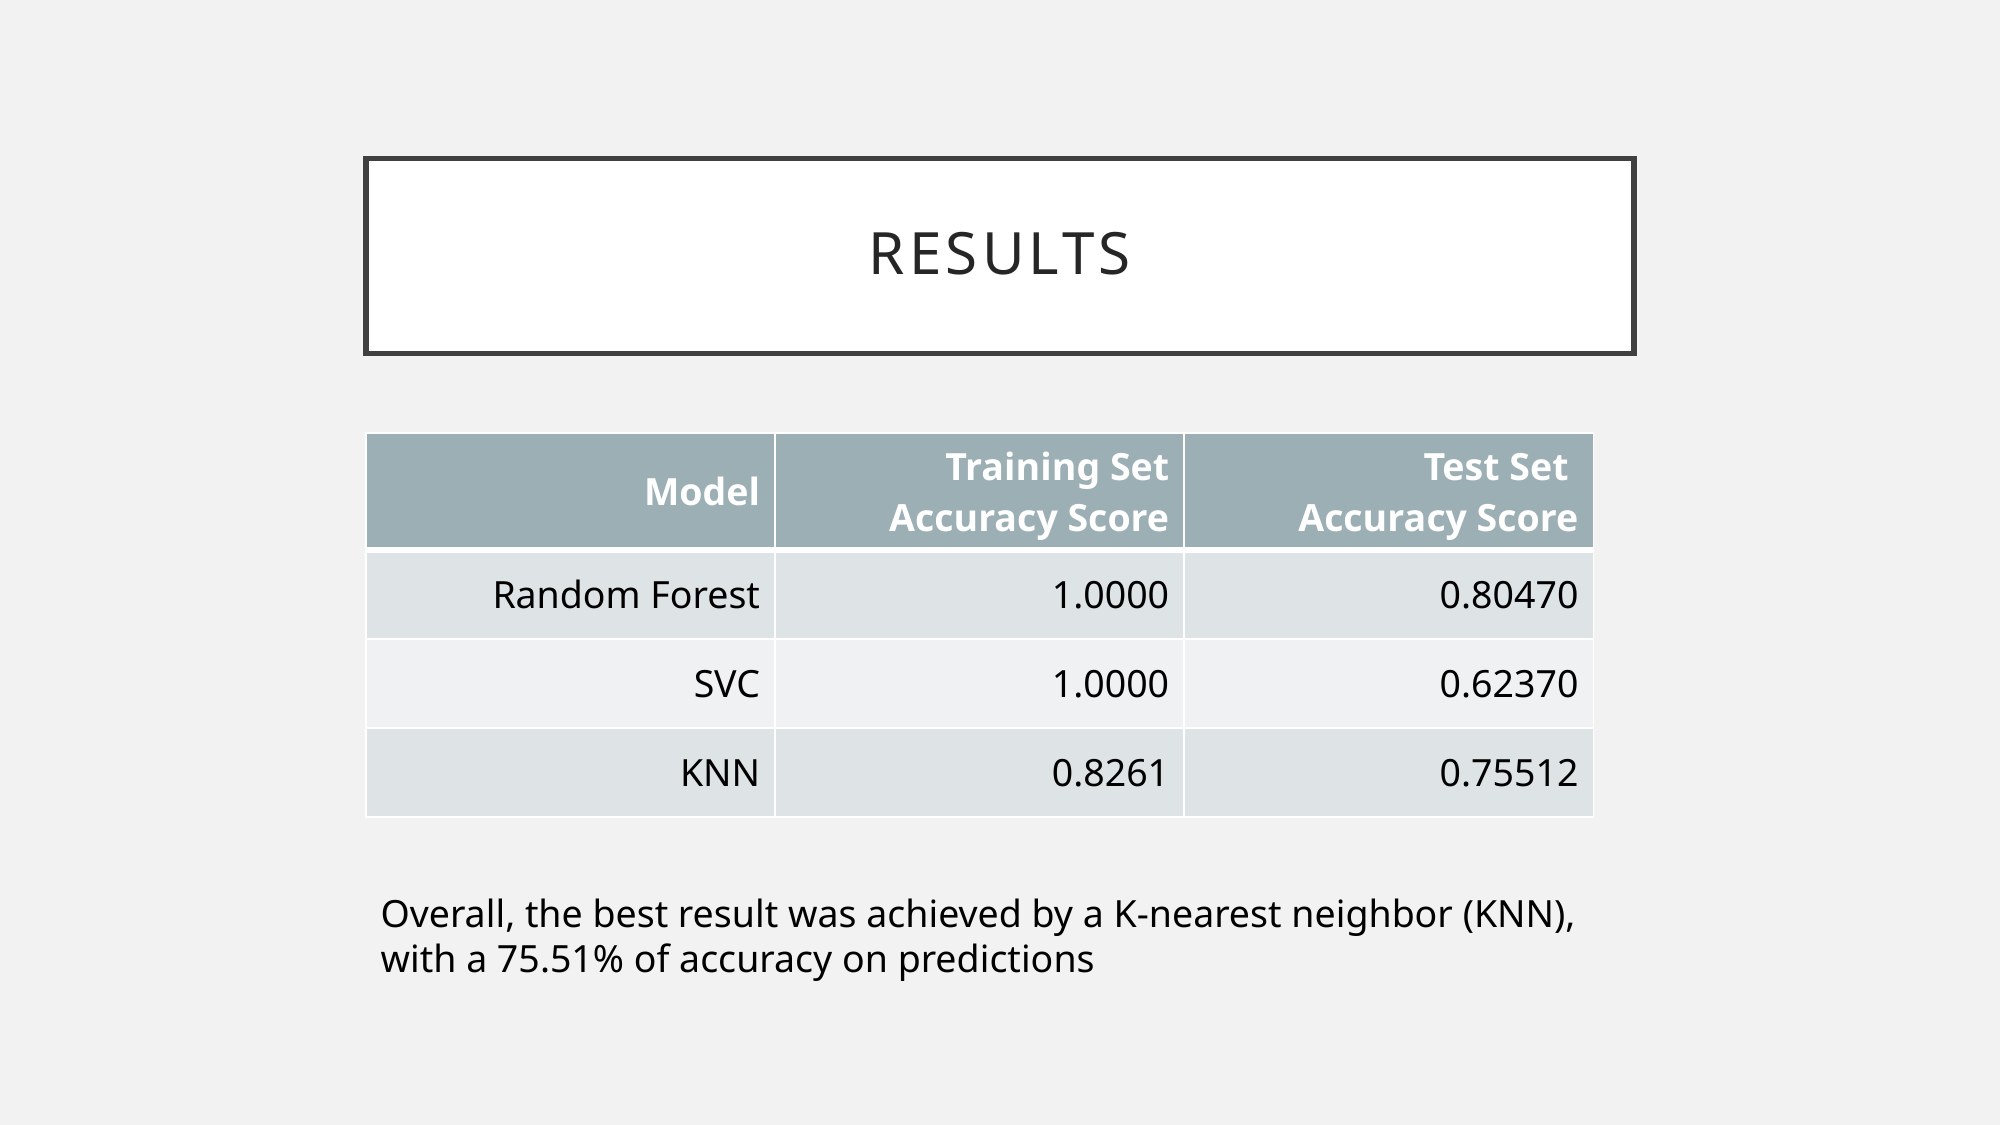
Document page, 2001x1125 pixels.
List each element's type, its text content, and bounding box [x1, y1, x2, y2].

text_box Overall, the best result was achieved by a K-nearest neighbor (KNN), with a 75.51% of accuracy on predictions [365, 882, 1634, 988]
table_cell Random Forest [367, 553, 774, 638]
table_cell 0.80470 [1185, 553, 1593, 638]
table_cell 0.62370 [1185, 640, 1593, 727]
table_header Model [367, 434, 774, 547]
table_cell 0.75512 [1185, 729, 1593, 816]
title results [363, 156, 1637, 356]
table_cell 0.8261 [776, 729, 1183, 816]
table_cell 1.0000 [776, 553, 1183, 638]
table_header Test Set Accuracy Score [1185, 434, 1593, 547]
table_cell SVC [367, 640, 774, 727]
table_cell KNN [367, 729, 774, 816]
table_cell 1.0000 [776, 640, 1183, 727]
table_header Training Set Accuracy Score [776, 434, 1183, 547]
